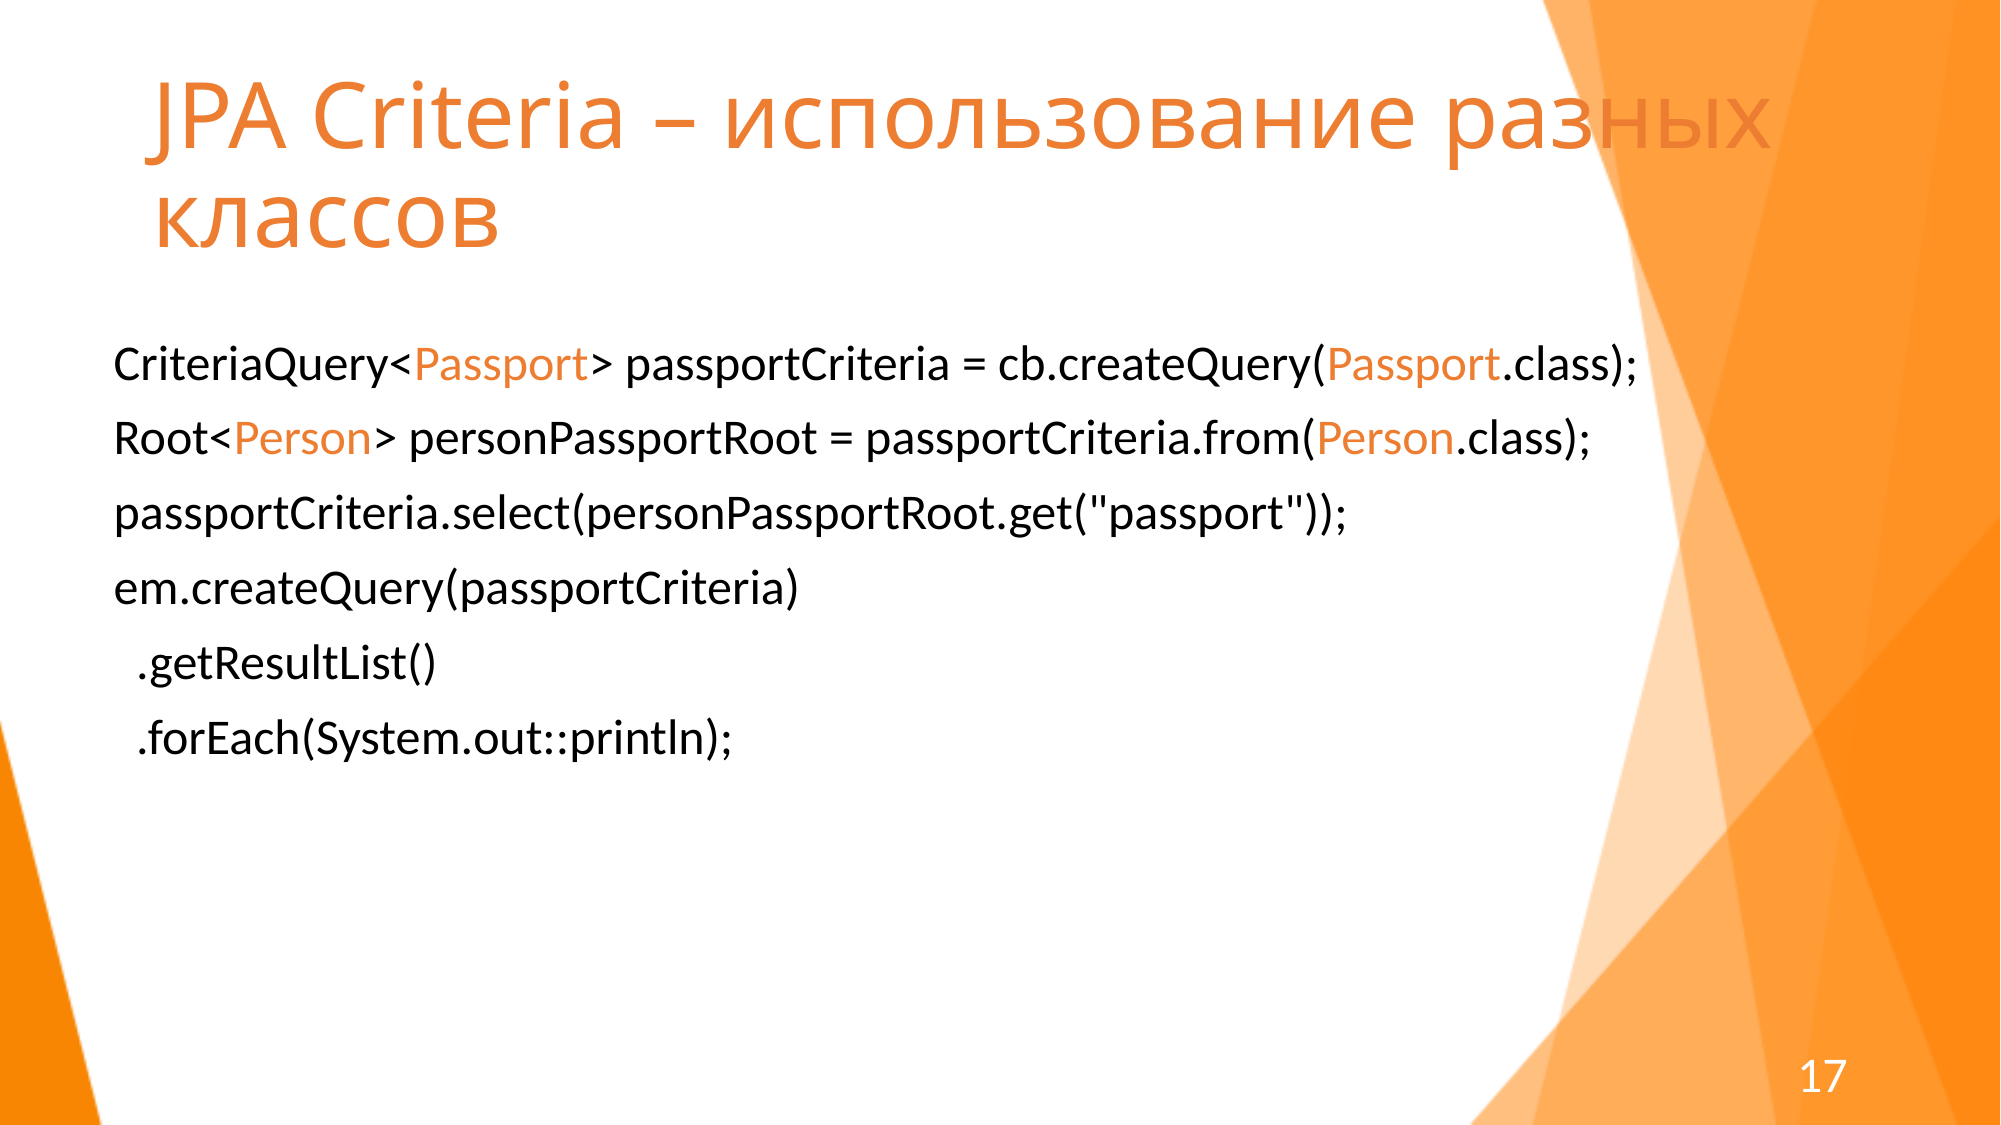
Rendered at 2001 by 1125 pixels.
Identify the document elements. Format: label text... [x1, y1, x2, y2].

title JPA Criteria – использование разных классов [137, 59, 1863, 278]
list CriteriaQuery<Passport> passportCriteria = cb.createQuery(Passport.class); Root<Person> personPassportRoot = passportCriteria.from(Person.class); passportCriteria.select(personPassportRoot.get("passport")); em.createQuery(passportCriteria) .getResultList() .forEach(System.out::println); [98, 329, 1660, 1073]
slide_number 17 [1412, 1042, 1863, 1103]
picture [0, 0, 2001, 1125]
